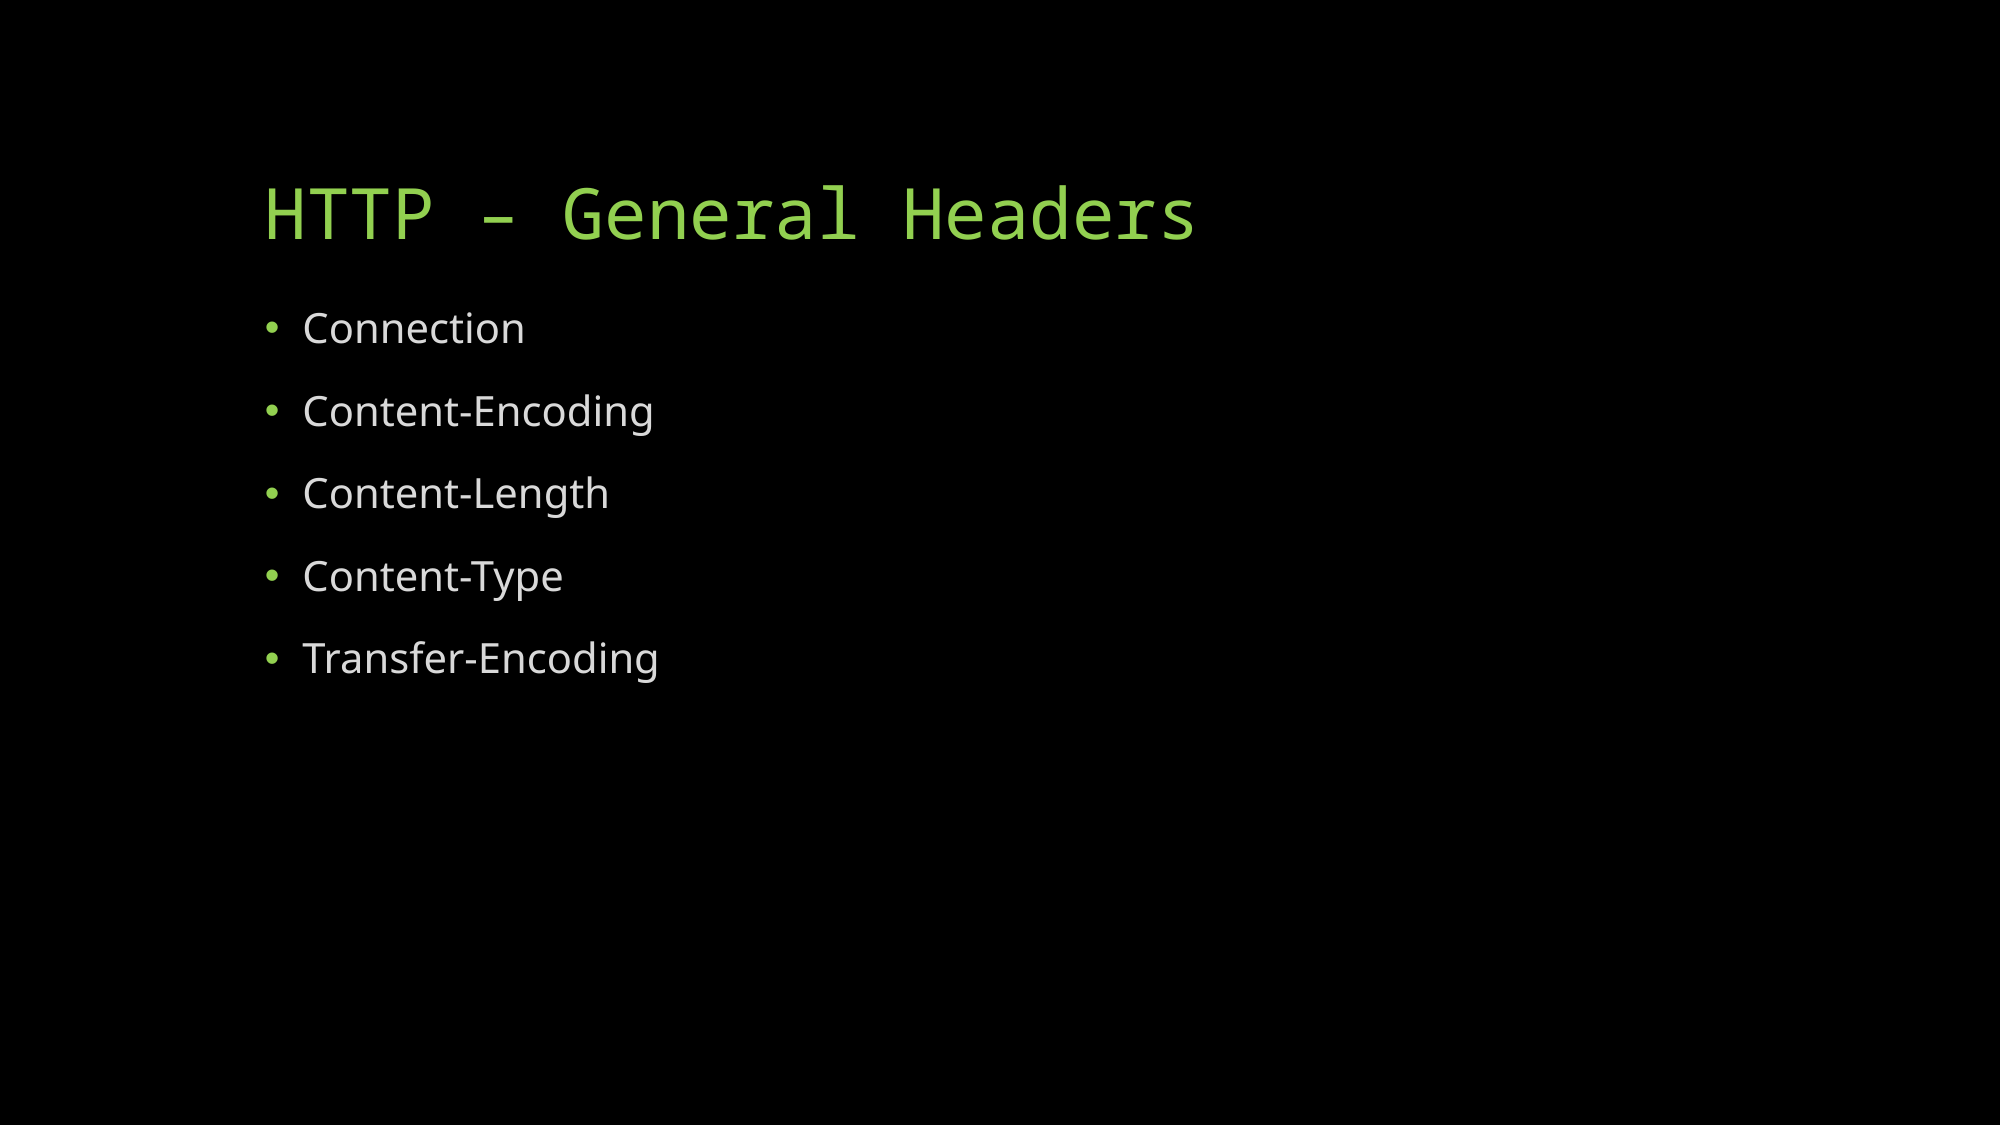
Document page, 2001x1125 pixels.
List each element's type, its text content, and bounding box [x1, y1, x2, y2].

list Connection Content-Encoding Content-Length Content-Type Transfer-Encoding [249, 299, 1750, 1000]
title HTTP – General Headers [249, 75, 1750, 263]
